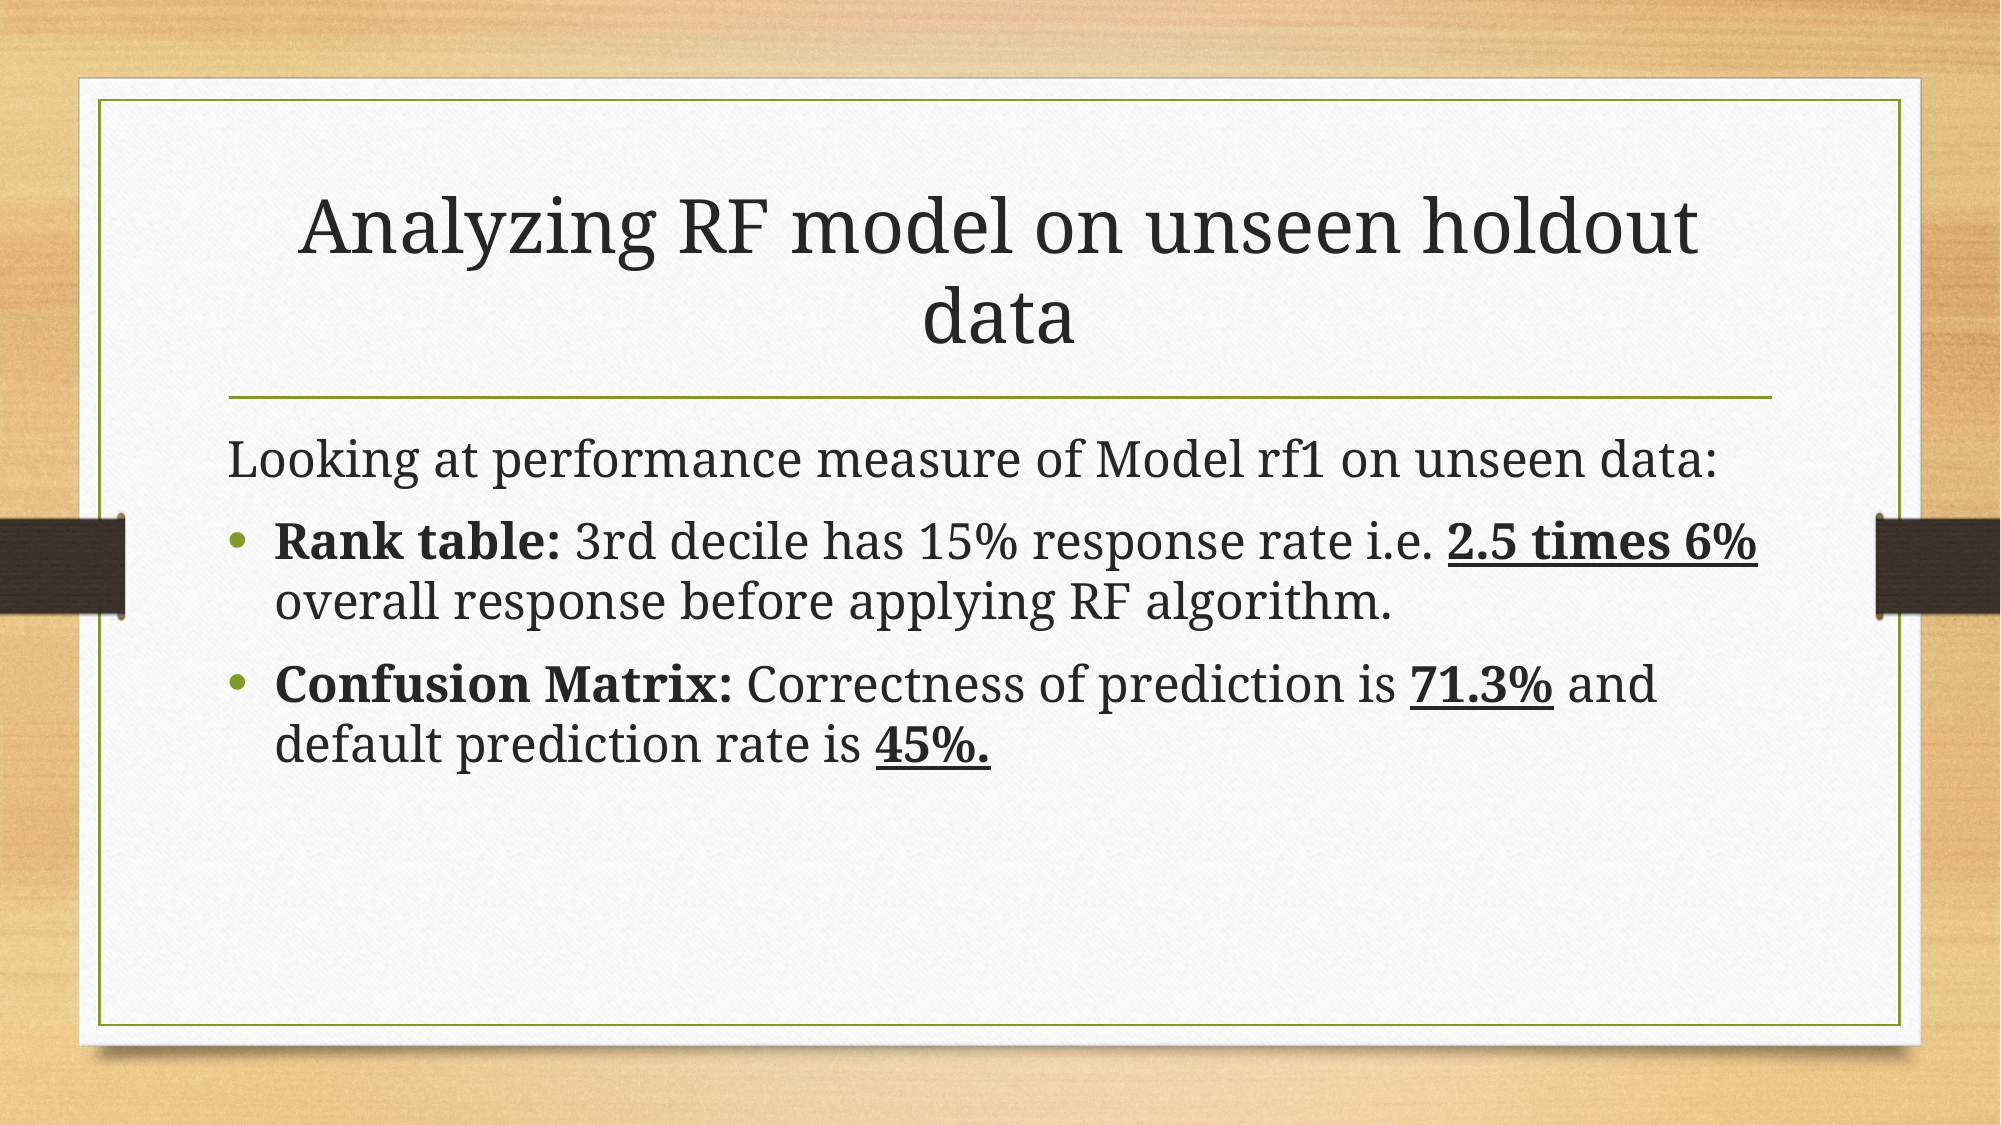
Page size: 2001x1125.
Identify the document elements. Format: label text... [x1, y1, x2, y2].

list Looking at performance measure of Model rf1 on unseen data: Rank table: 3rd decile has 15% response rate i.e. 2.5 times 6% overall response before applying RF algorithm. Confusion Matrix: Correctness of prediction is 71.3% and default prediction rate is 45%. [212, 419, 1788, 964]
title Analyzing RF model on unseen holdout data [212, 161, 1788, 375]
picture [0, 0, 2001, 1125]
